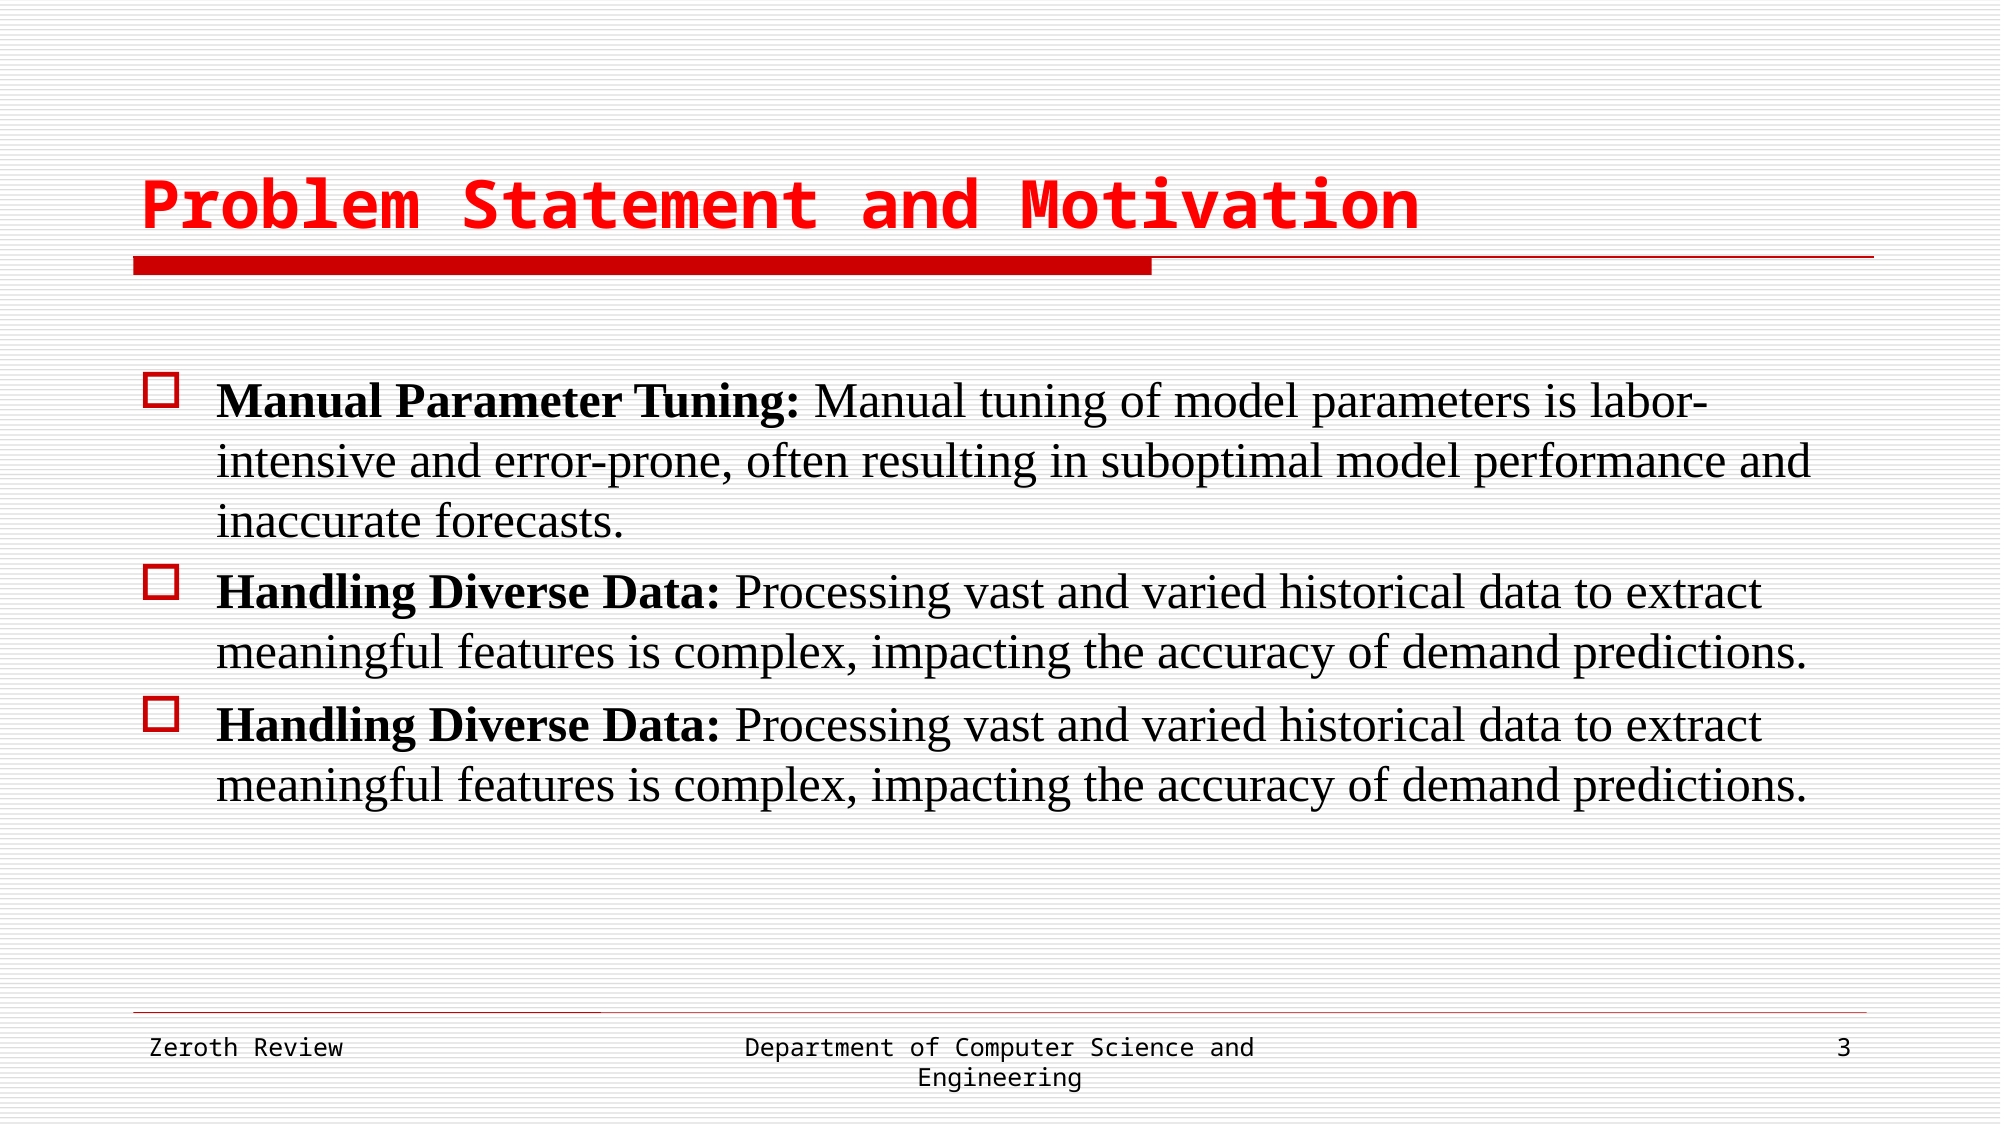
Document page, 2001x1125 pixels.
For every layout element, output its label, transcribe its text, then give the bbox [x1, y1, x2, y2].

list Manual Parameter Tuning: Manual tuning of model parameters is labor-intensive and error-prone, often resulting in suboptimal model performance and inaccurate forecasts. Handling Diverse Data: Processing vast and varied historical data to extract meaningful features is complex, impacting the accuracy of demand predictions. Handling Diverse Data: Processing vast and varied historical data to extract meaningful features is complex, impacting the accuracy of demand predictions. [123, 287, 1874, 988]
picture [0, 0, 2001, 1125]
footer Department of Computer Science and Engineering [683, 1024, 1317, 1103]
slide_number 3 [1433, 1024, 1867, 1103]
title Problem Statement and Motivation [125, 50, 1876, 250]
slide_number Zeroth Review [133, 1024, 567, 1103]
